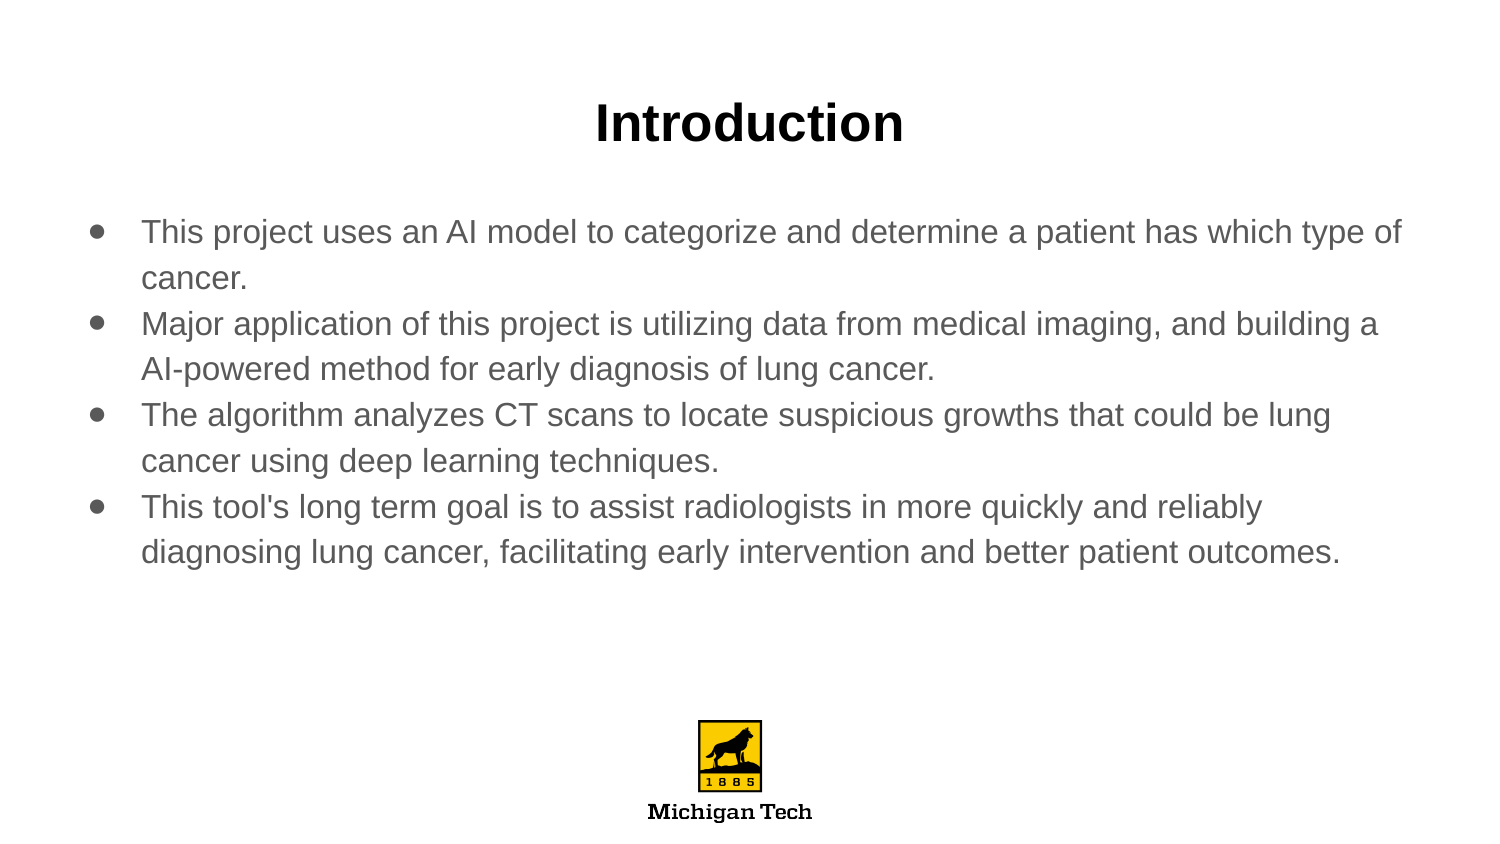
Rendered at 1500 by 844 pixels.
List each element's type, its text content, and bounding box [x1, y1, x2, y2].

list This project uses an AI model to categorize and determine a patient has which type of cancer. Major application of this project is utilizing data from medical imaging, and building a AI-powered method for early diagnosis of lung cancer. The algorithm analyzes CT scans to locate suspicious growths that could be lung cancer using deep learning techniques. This tool's long term goal is to assist radiologists in more quickly and reliably diagnosing lung cancer, facilitating early intervention and better patient outcomes. [51, 189, 1449, 750]
title Introduction [51, 72, 1449, 167]
picture [647, 719, 812, 824]
